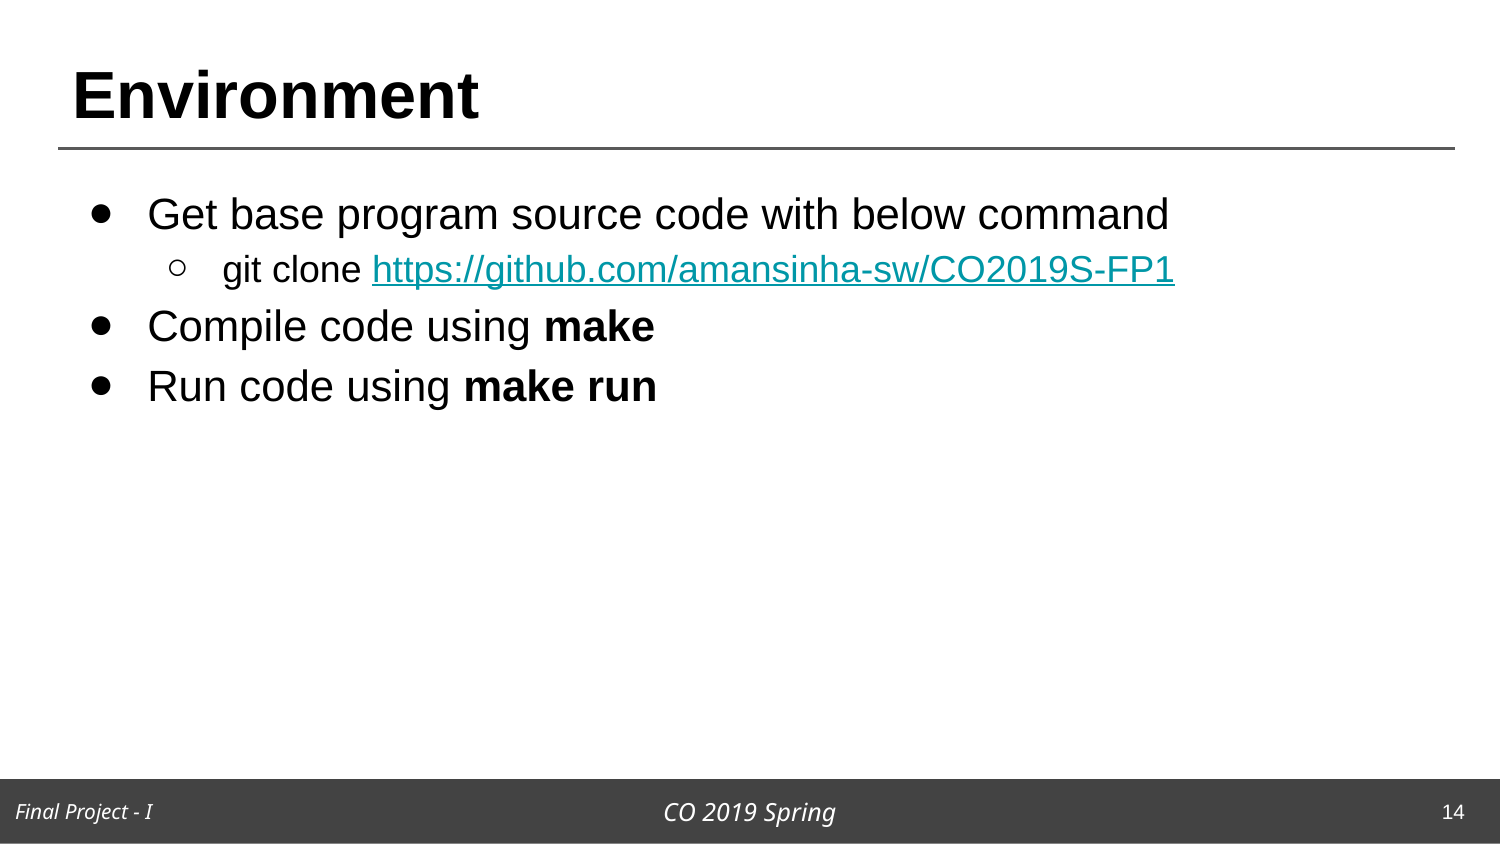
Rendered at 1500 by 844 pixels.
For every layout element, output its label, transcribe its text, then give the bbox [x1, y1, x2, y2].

slide_number 14 [1389, 779, 1480, 844]
list Get base program source code with below command git clone https://github.com/amansinha-sw/CO2019S-FP1 Compile code using make Run code using make run [57, 162, 1453, 745]
title Environment [57, 37, 1453, 146]
